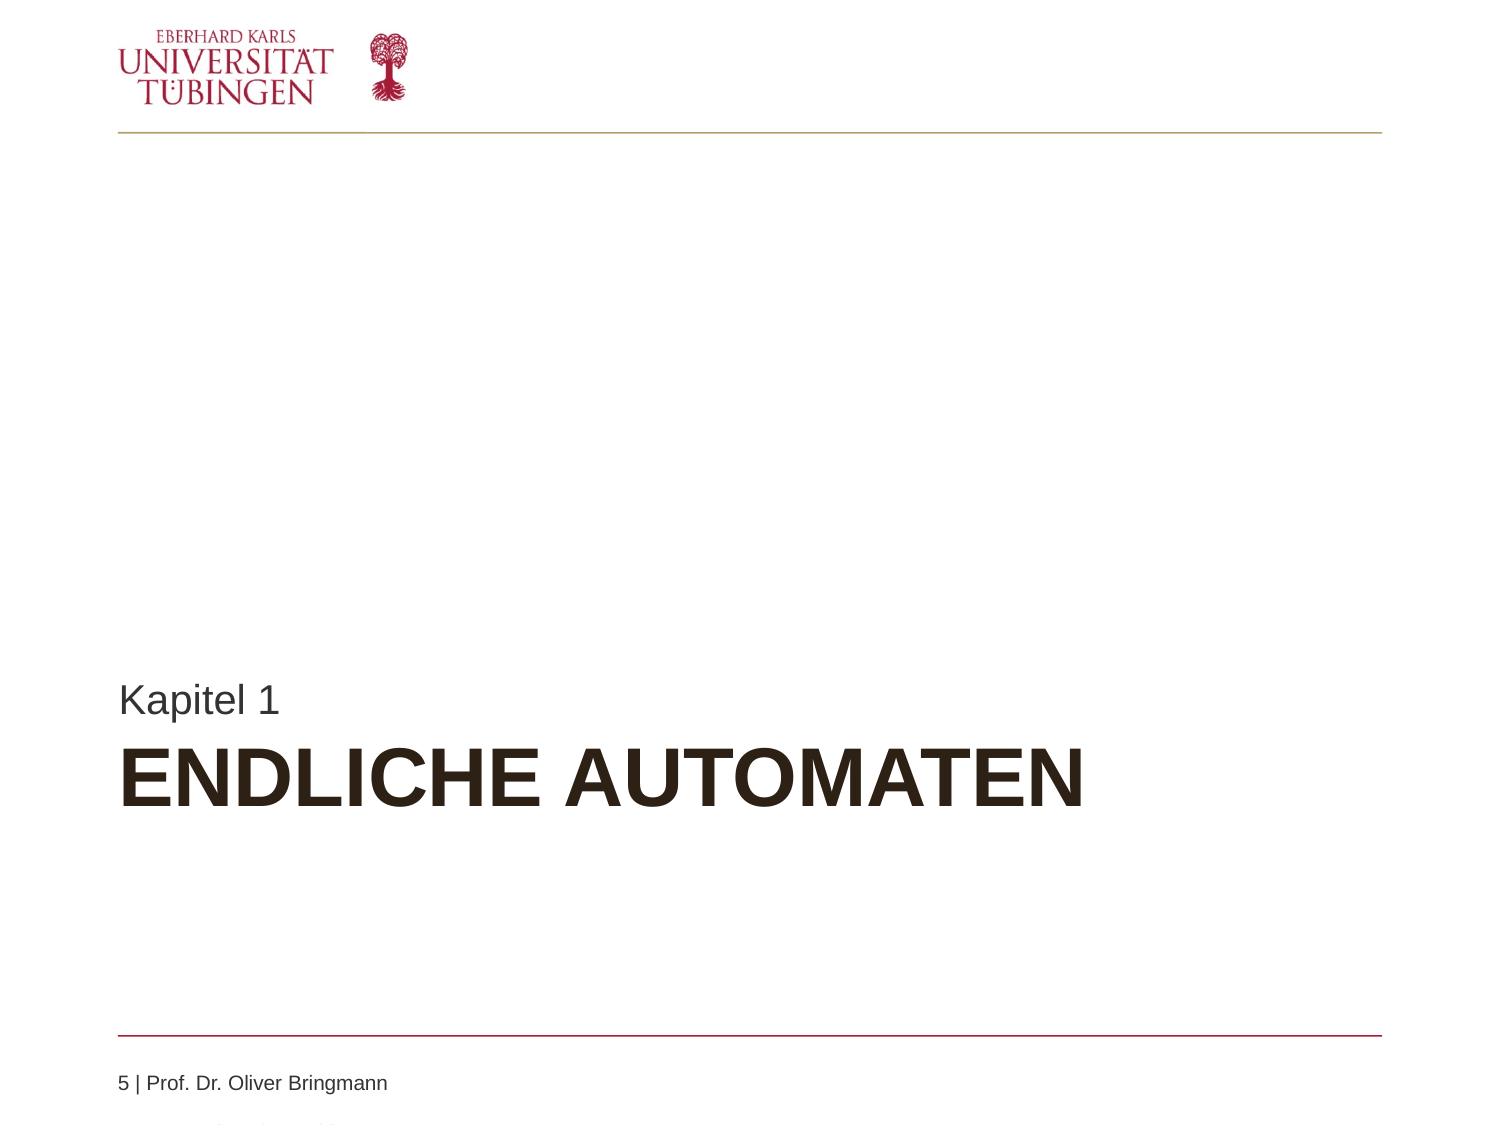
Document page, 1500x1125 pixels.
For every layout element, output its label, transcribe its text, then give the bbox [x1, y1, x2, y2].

title Endliche Automaten [118, 724, 1394, 825]
list Kapitel 1 [118, 476, 1394, 724]
picture [117, 29, 408, 105]
